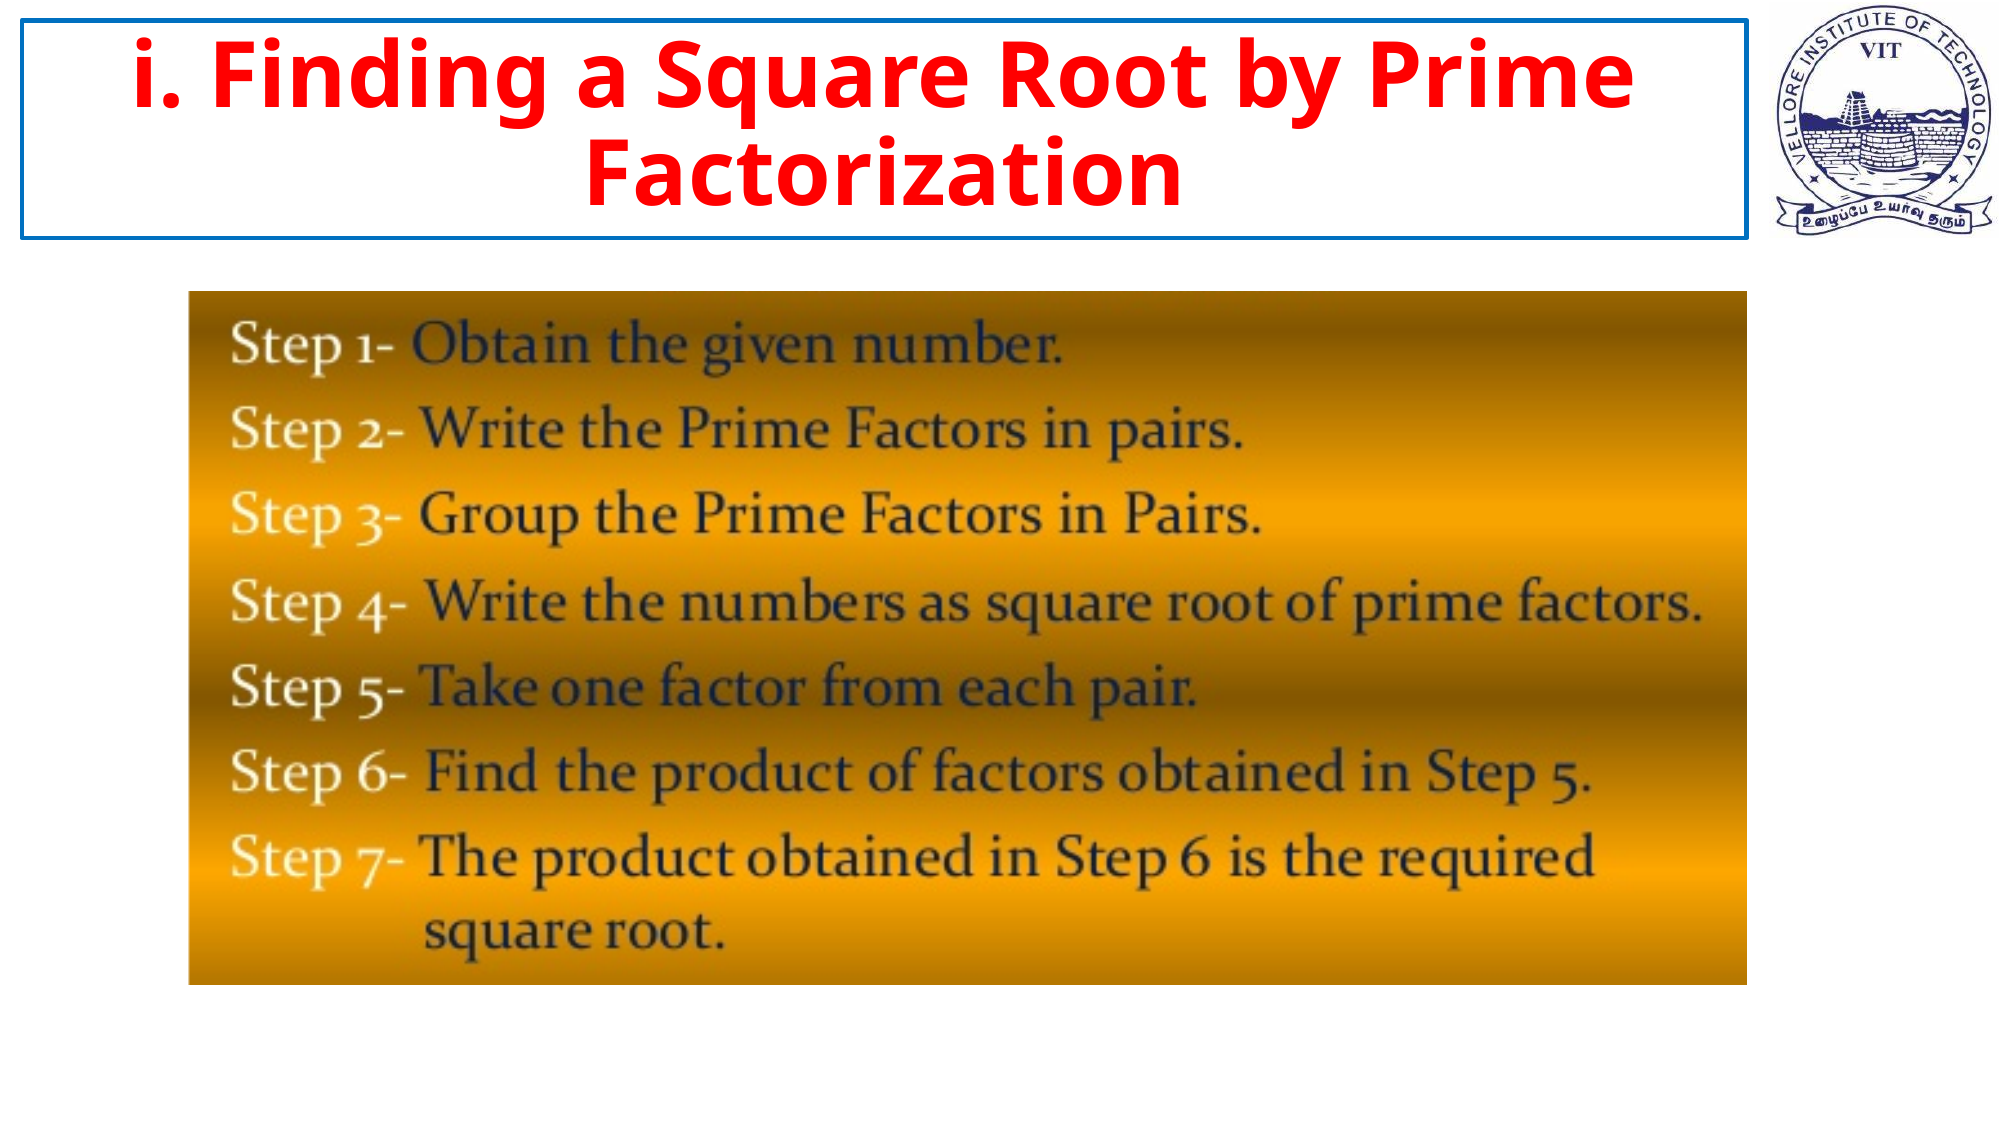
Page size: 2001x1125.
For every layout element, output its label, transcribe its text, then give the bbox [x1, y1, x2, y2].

picture [187, 291, 1747, 985]
text_box i. Finding a Square Root by Prime Factorization [21, 20, 1747, 238]
picture [1769, 2, 1999, 238]
